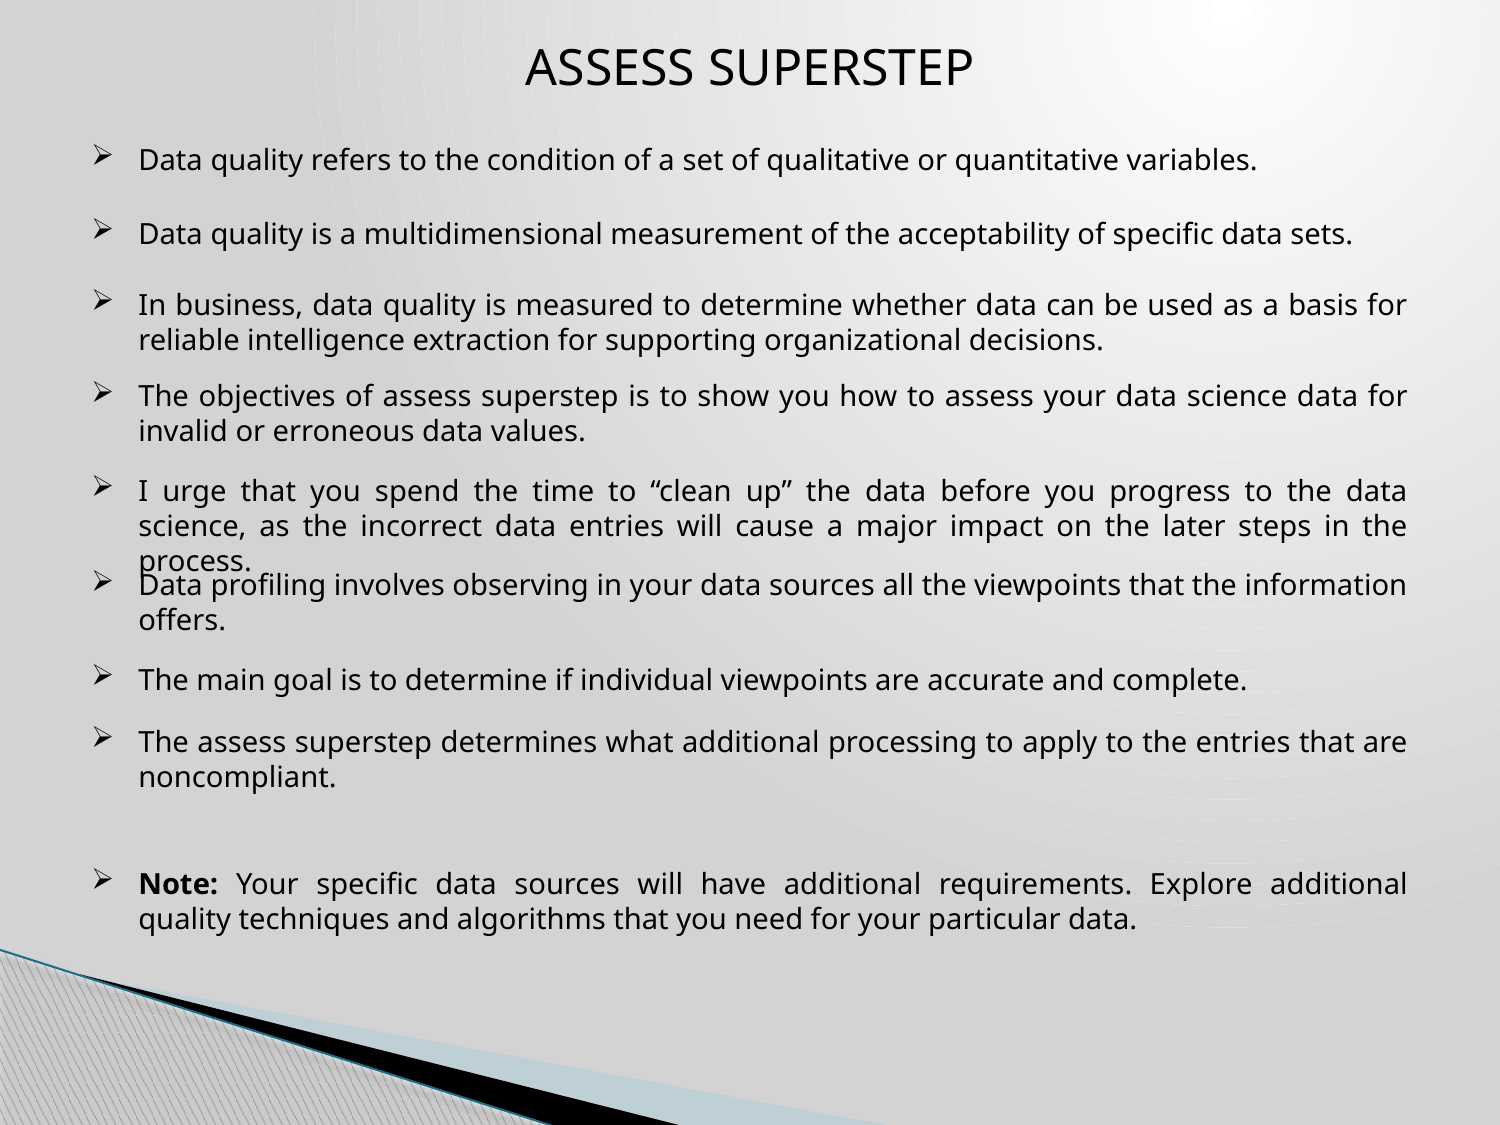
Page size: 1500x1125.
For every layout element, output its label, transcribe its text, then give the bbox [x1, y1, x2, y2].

text_box The assess superstep determines what additional processing to apply to the entries that are noncompliant. [76, 715, 1424, 801]
text_box Note: Your specific data sources will have additional requirements. Explore additional quality techniques and algorithms that you need for your particular data. [76, 857, 1424, 943]
text_box Data quality is a multidimensional measurement of the acceptability of specific data sets. [76, 208, 1424, 258]
text_box I urge that you spend the time to “clean up” the data before you progress to the data science, as the incorrect data entries will cause a major impact on the later steps in the process. [76, 464, 1424, 559]
text_box ASSESS SUPERSTEP [76, 27, 1424, 103]
text_box Data profiling involves observing in your data sources all the viewpoints that the information offers. [76, 559, 1424, 644]
text_box The objectives of assess superstep is to show you how to assess your data science data for invalid or erroneous data values. [76, 370, 1424, 455]
text_box Data quality refers to the condition of a set of qualitative or quantitative variables. [76, 133, 1424, 184]
text_box In business, data quality is measured to determine whether data can be used as a basis for reliable intelligence extraction for supporting organizational decisions. [76, 278, 1424, 364]
text_box The main goal is to determine if individual viewpoints are accurate and complete. [76, 653, 1424, 704]
